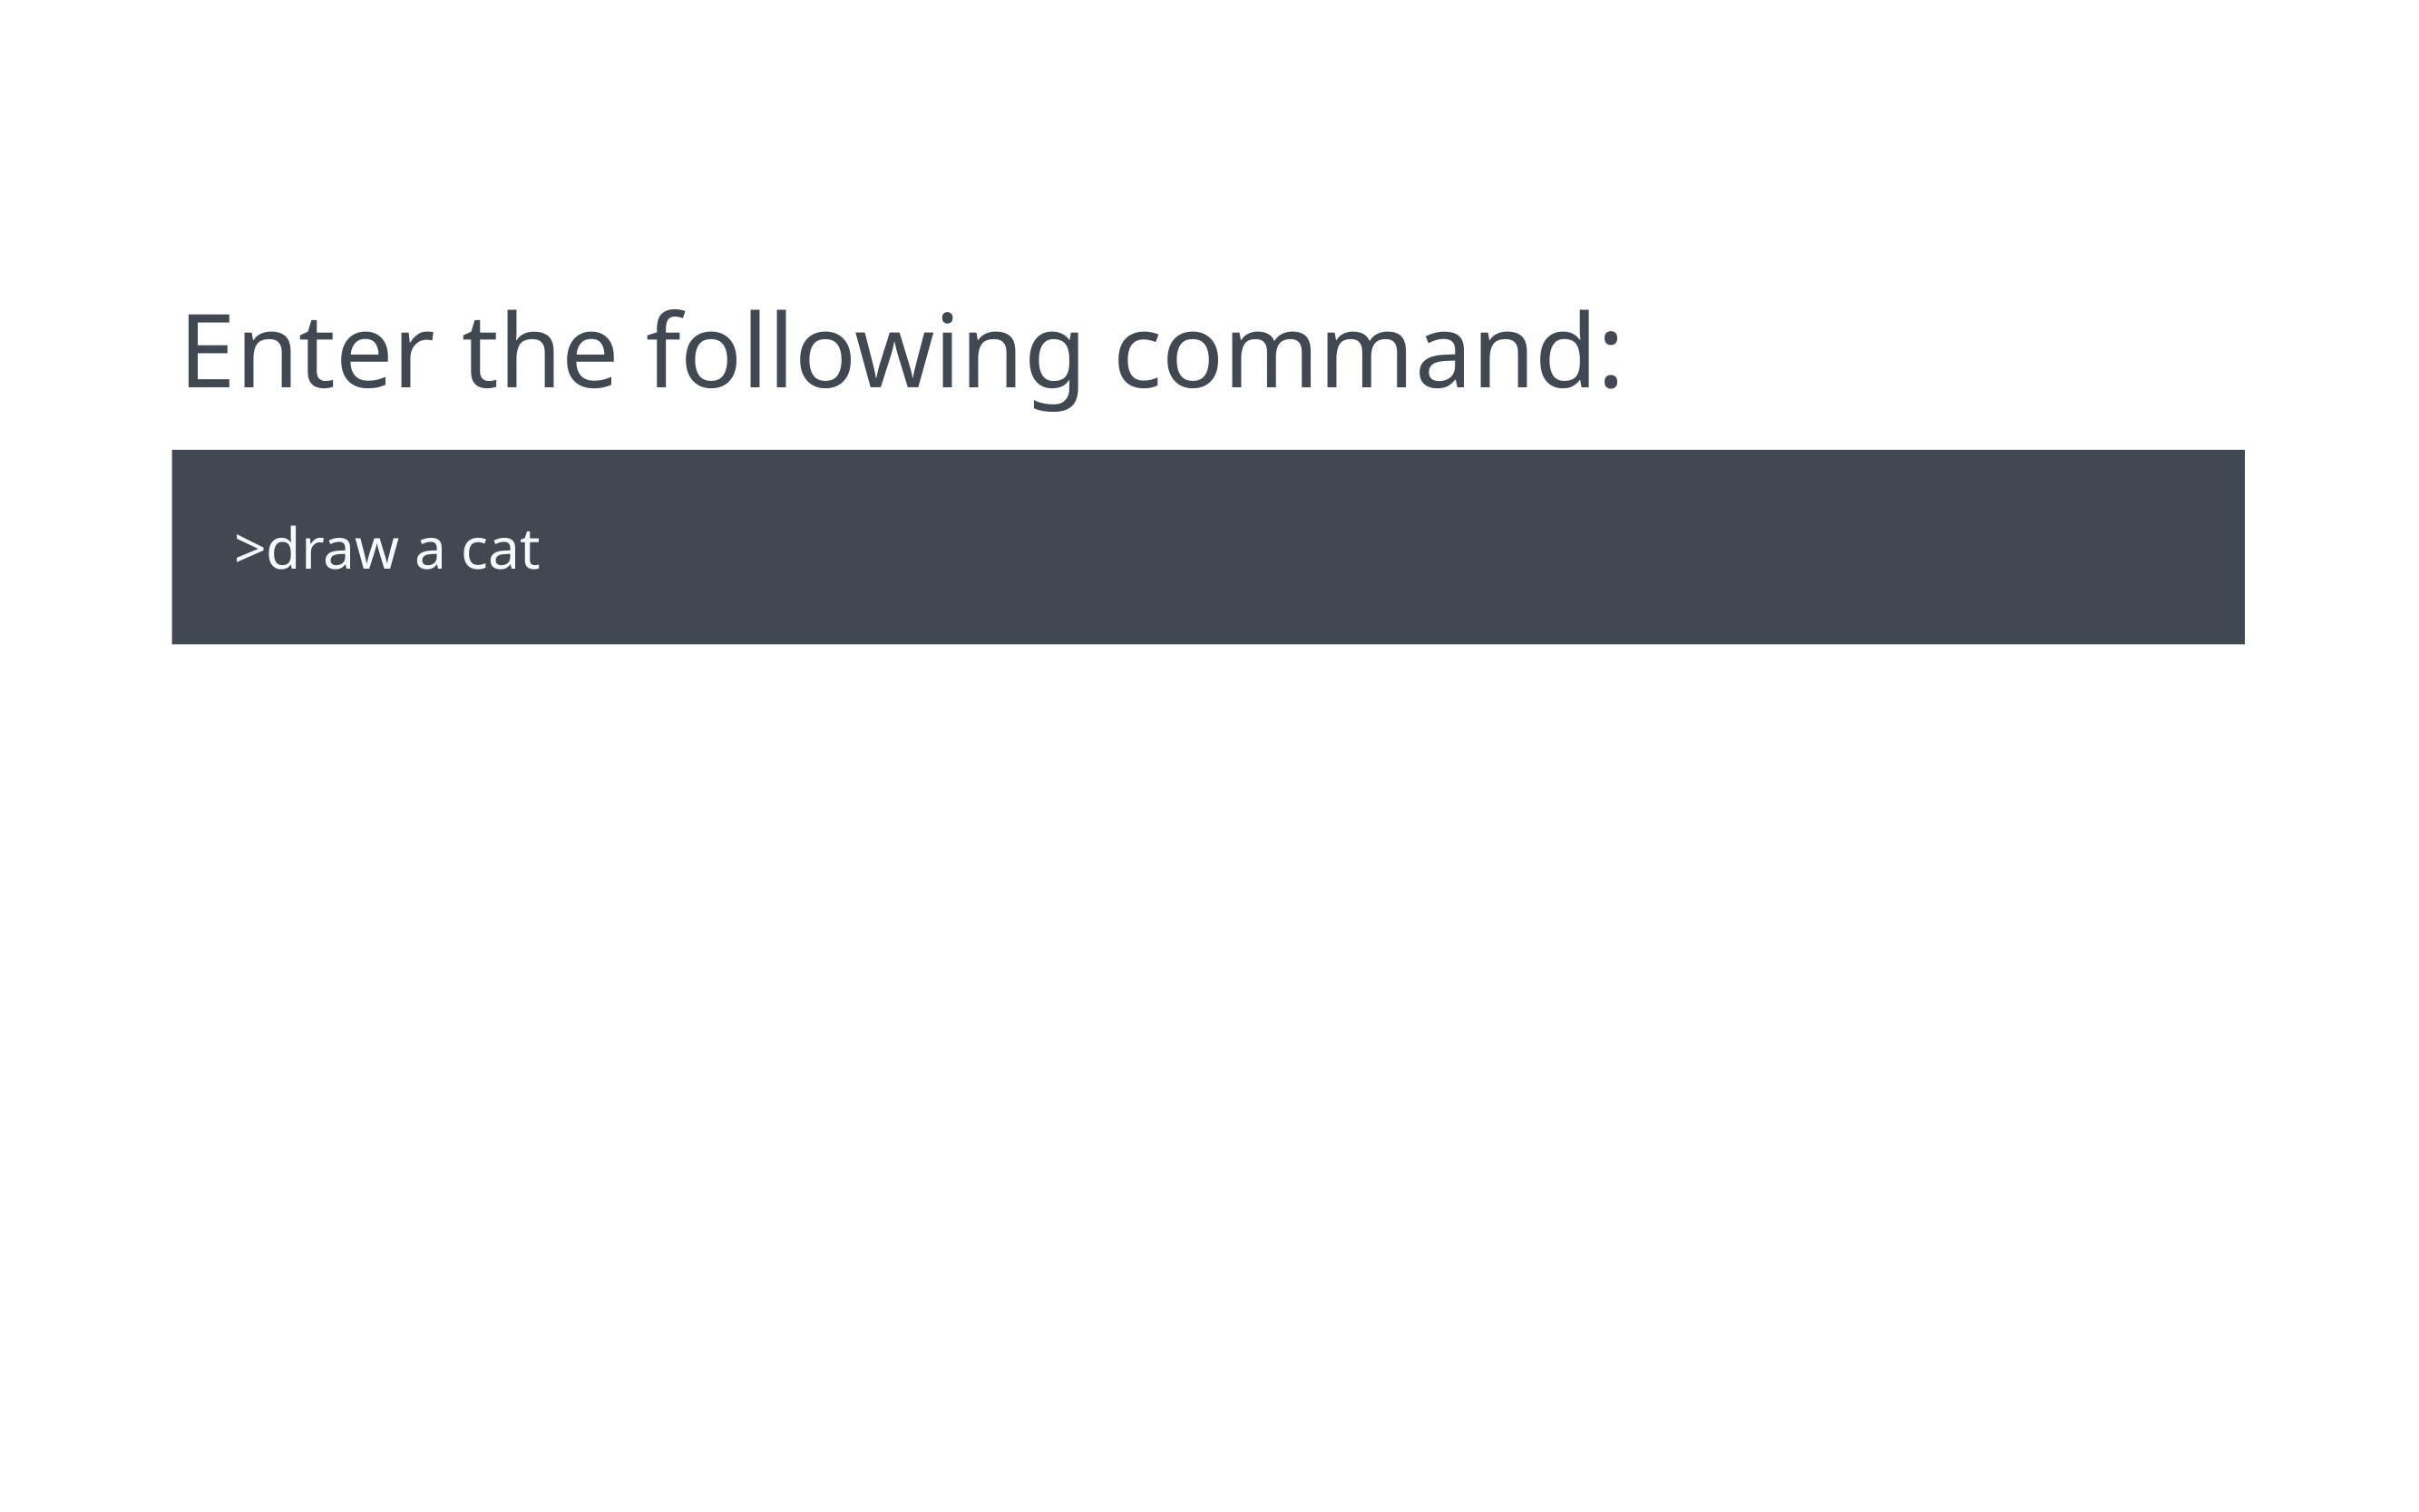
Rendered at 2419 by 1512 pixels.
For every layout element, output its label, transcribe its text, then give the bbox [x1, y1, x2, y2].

list >draw a cat [171, 449, 2246, 645]
title Enter the following command: [171, 233, 2246, 416]
